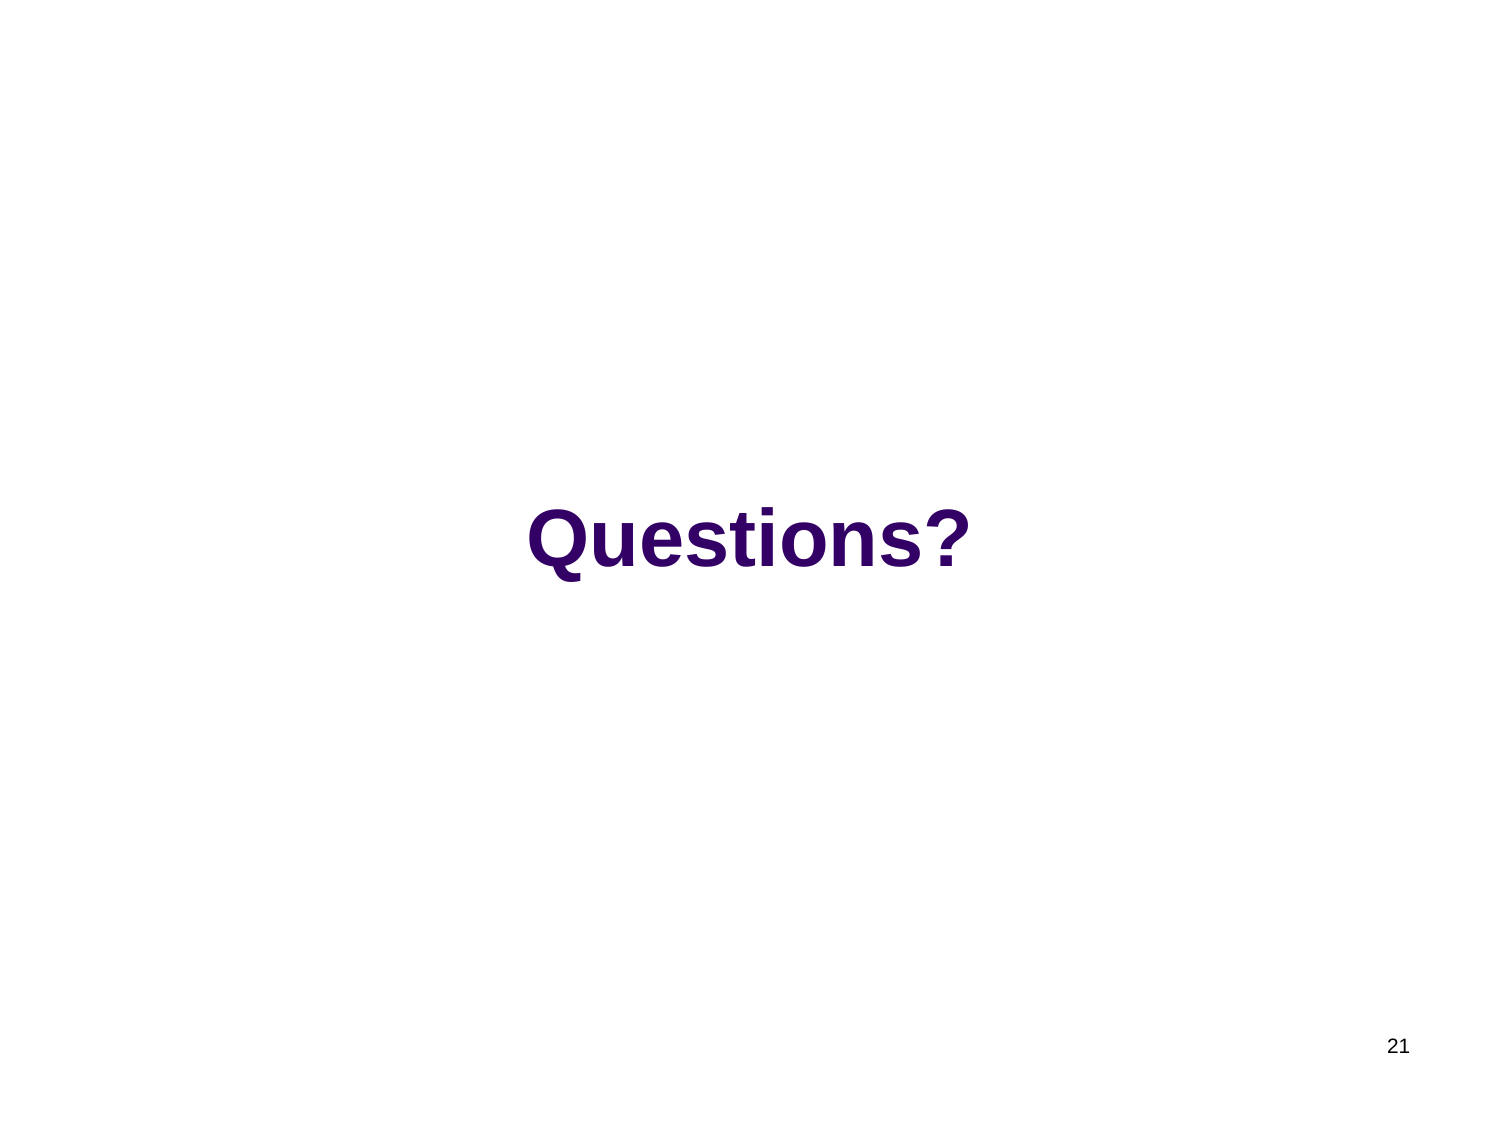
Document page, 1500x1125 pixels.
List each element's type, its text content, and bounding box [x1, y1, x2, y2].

title Questions? [112, 349, 1388, 591]
slide_number 21 [1074, 1024, 1426, 1101]
